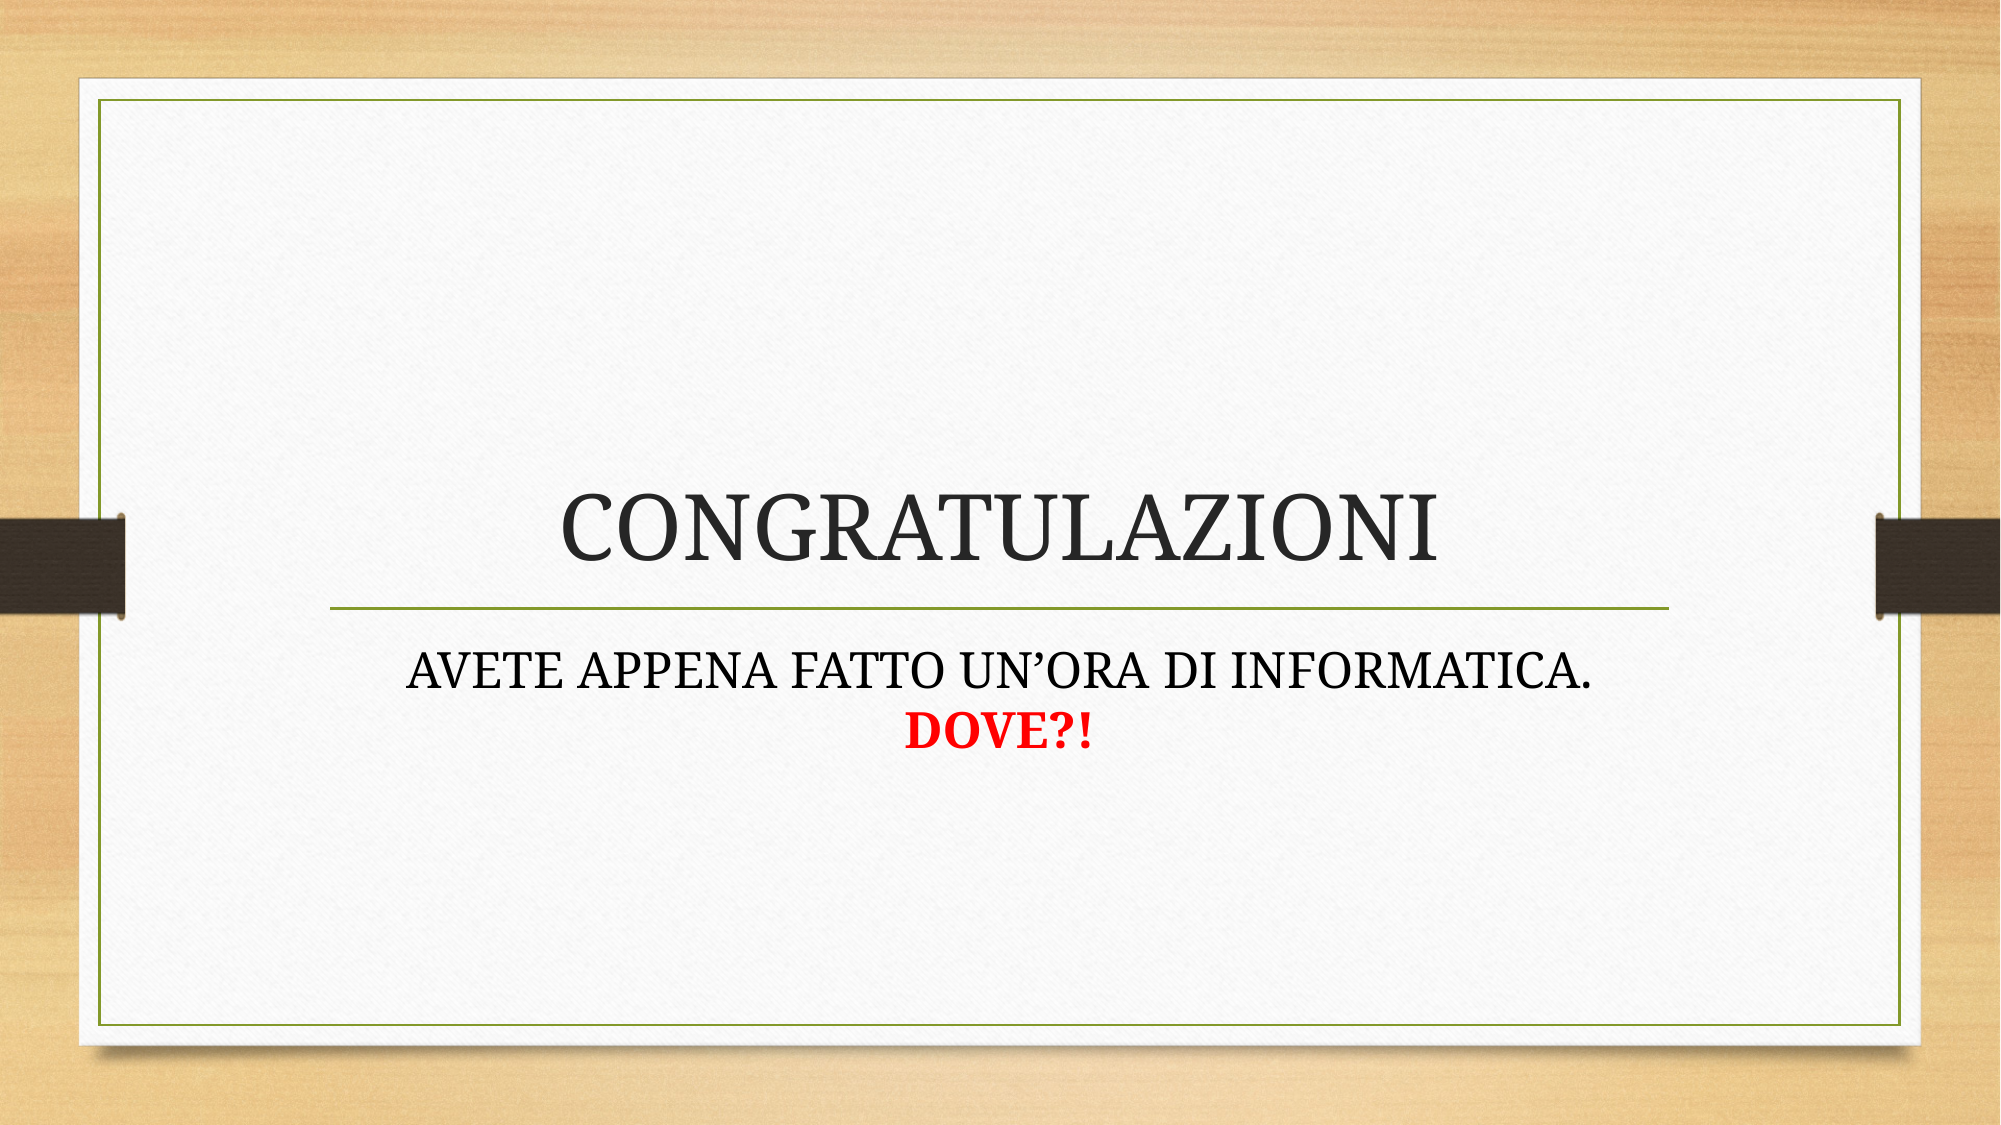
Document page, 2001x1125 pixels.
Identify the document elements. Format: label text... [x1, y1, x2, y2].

picture [0, 0, 2001, 1125]
title CONGRATULAZIONI [330, 287, 1669, 587]
list AVETE APPENA FATTO UN’ORA DI INFORMATICA. DOVE?! [330, 630, 1669, 788]
